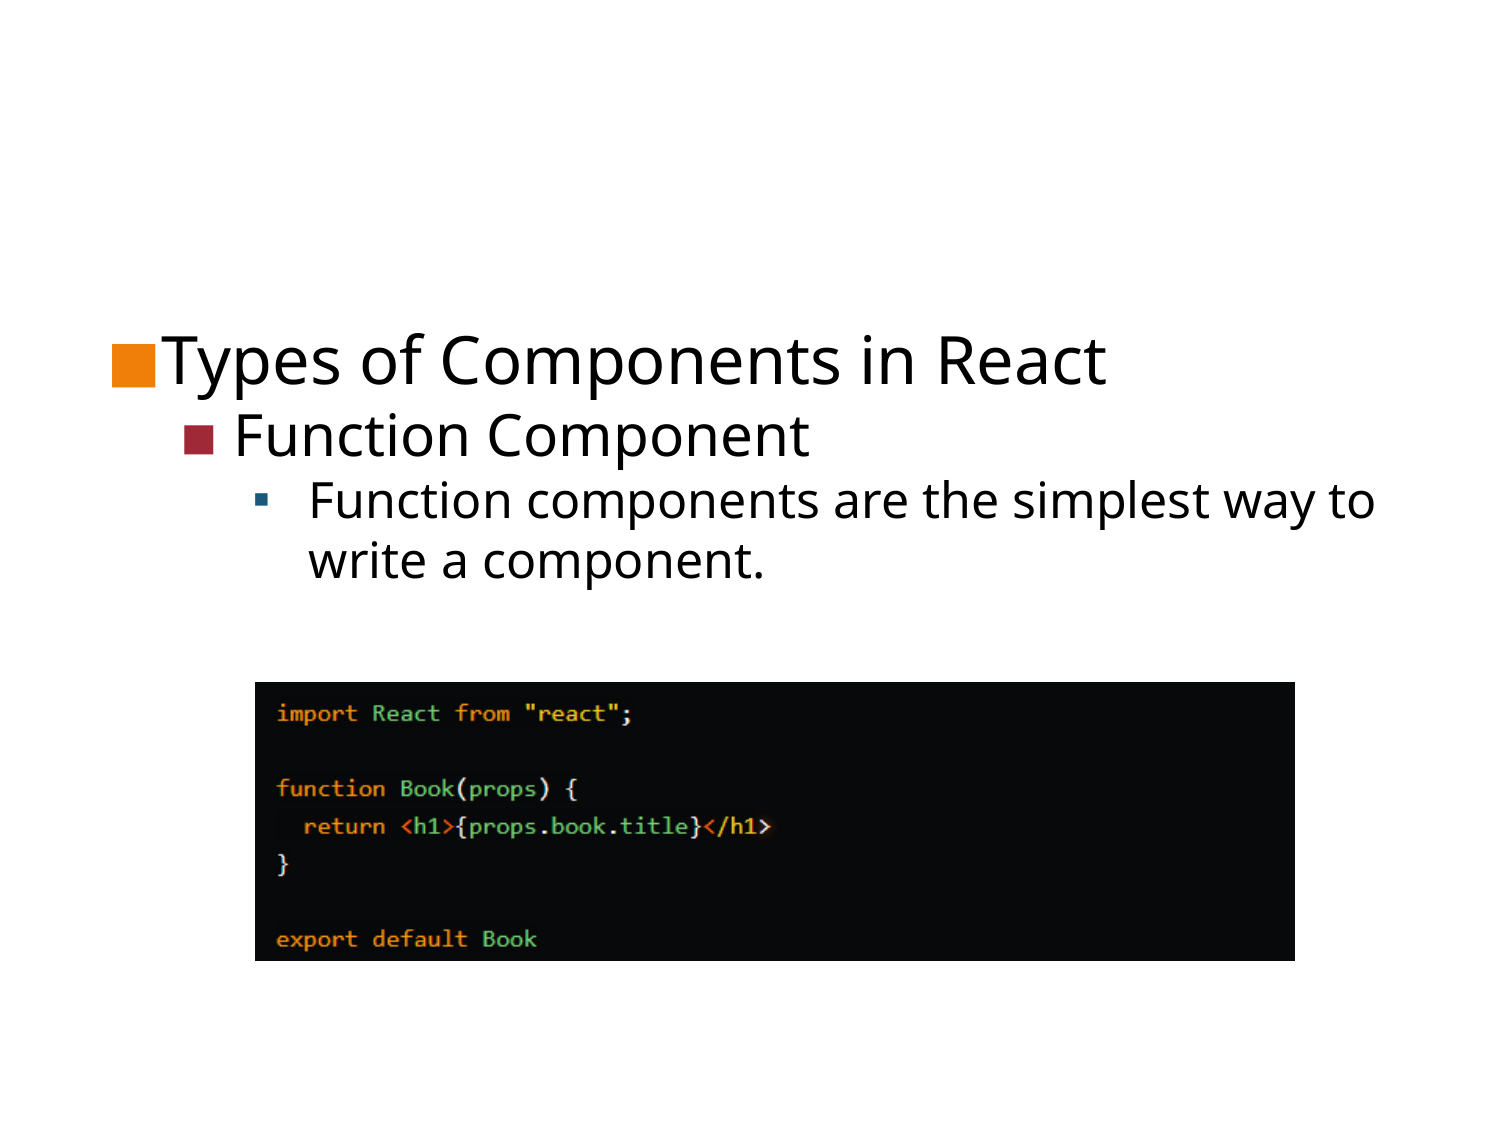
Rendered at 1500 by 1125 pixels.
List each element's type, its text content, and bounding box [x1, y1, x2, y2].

list Types of Components in React Function Component Function components are the simplest way to write a component. [75, 291, 1425, 1050]
picture [255, 681, 1295, 961]
